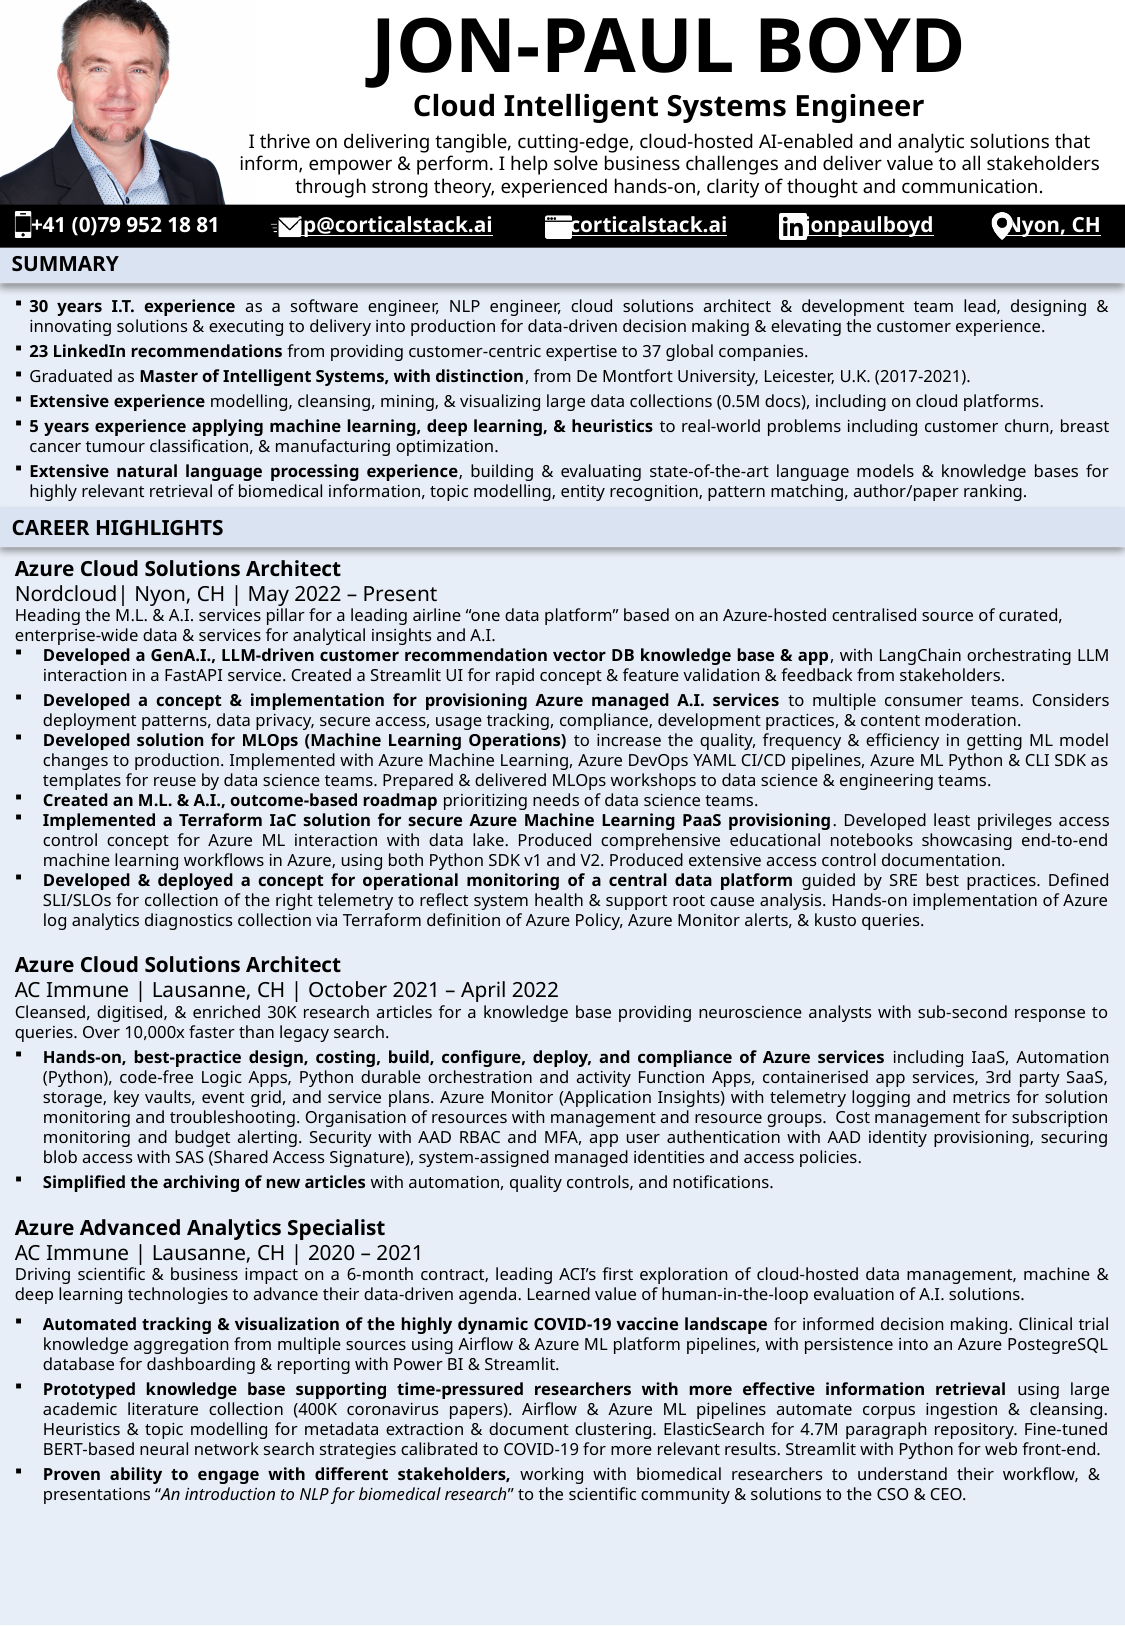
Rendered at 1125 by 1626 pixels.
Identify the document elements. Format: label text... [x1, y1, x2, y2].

text_box JON-PAUL BOYD Cloud Intelligent Systems Engineer I thrive on delivering tangible, cutting-edge, cloud-hosted AI-enabled and analytic solutions that inform, empower & perform. I help solve business challenges and deliver value to all stakeholders through strong theory, experienced hands-on, clarity of thought and communication. [257, 0, 1115, 200]
text_box 30 years I.T. experience as a software engineer, NLP engineer, cloud solutions architect & development team lead, designing & innovating solutions & executing to delivery into production for data-driven decision making & elevating the customer experience. 23 LinkedIn recommendations from providing customer-centric expertise to 37 global companies. Graduated as Master of Intelligent Systems, with distinction, from De Montfort University, Leicester, U.K. (2017-2021). Extensive experience modelling, cleansing, mining, & visualizing large data collections (0.5M docs), including on cloud platforms. 5 years experience applying machine learning, deep learning, & heuristics to real-world problems including customer churn, breast cancer tumour classification, & manufacturing optimization. Extensive natural language processing experience, building & evaluating state-of-the-art language models & knowledge bases for highly relevant retrieval of biomedical information, topic modelling, entity recognition, pattern matching, author/paper ranking. [0, 293, 1125, 507]
text_box Azure Cloud Solutions Architect Nordcloud| Nyon, CH | May 2022 – Present Heading the M.L. & A.I. services pillar for a leading airline “one data platform” based on an Azure-hosted centralised source of curated, enterprise-wide data & services for analytical insights and A.I. Developed a GenA.I., LLM-driven customer recommendation vector DB knowledge base & app, with LangChain orchestrating LLM interaction in a FastAPI service. Created a Streamlit UI for rapid concept & feature validation & feedback from stakeholders. Developed a concept & implementation for provisioning Azure managed A.I. services to multiple consumer teams. Considers deployment patterns, data privacy, secure access, usage tracking, compliance, development practices, & content moderation. Developed solution for MLOps (Machine Learning Operations) to increase the quality, frequency & efficiency in getting ML model changes to production. Implemented with Azure Machine Learning, Azure DevOps YAML CI/CD pipelines, Azure ML Python & CLI SDK as templates for reuse by data science teams. Prepared & delivered MLOps workshops to data science & engineering teams. Created an M.L. & A.I., outcome-based roadmap prioritizing needs of data science teams. Implemented a Terraform IaC solution for secure Azure Machine Learning PaaS provisioning. Developed least privileges access control concept for Azure ML interaction with data lake. Produced comprehensive educational notebooks showcasing end-to-end machine learning workflows in Azure, using both Python SDK v1 and V2. Produced extensive access control documentation. Developed & deployed a concept for operational monitoring of a central data platform guided by SRE best practices. Defined SLI/SLOs for collection of the right telemetry to reflect system health & support root cause analysis. Hands-on implementation of Azure log analytics diagnostics collection via Terraform definition of Azure Policy, Azure Monitor alerts, & kusto queries. Azure Cloud Solutions Architect AC Immune | Lausanne, CH | October 2021 – April 2022 Cleansed, digitised, & enriched 30K research articles for a knowledge base providing neuroscience analysts with sub-second response to queries. Over 10,000x faster than legacy search. Hands-on, best-practice design, costing, build, configure, deploy, and compliance of Azure services including IaaS, Automation (Python), code-free Logic Apps, Python durable orchestration and activity Function Apps, containerised app services, 3rd party SaaS, storage, key vaults, event grid, and service plans. Azure Monitor (Application Insights) with telemetry logging and metrics for solution monitoring and troubleshooting. Organisation of resources with management and resource groups. Cost management for subscription monitoring and budget alerting. Security with AAD RBAC and MFA, app user authentication with AAD identity provisioning, securing blob access with SAS (Shared Access Signature), system-assigned managed identities and access policies. Simplified the archiving of new articles with automation, quality controls, and notifications. Azure Advanced Analytics Specialist AC Immune | Lausanne, CH | 2020 – 2021 Driving scientific & business impact on a 6-month contract, leading ACI’s first exploration of cloud-hosted data management, machine & deep learning technologies to advance their data-driven agenda. Learned value of human-in-the-loop evaluation of A.I. solutions. Automated tracking & visualization of the highly dynamic COVID-19 vaccine landscape for informed decision making. Clinical trial knowledge aggregation from multiple sources using Airflow & Azure ML platform pipelines, with persistence into an Azure PostegreSQL database for dashboarding & reporting with Power BI & Streamlit. Prototyped knowledge base supporting time-pressured researchers with more effective information retrieval using large academic literature collection (400K coronavirus papers). Airflow & Azure ML pipelines automate corpus ingestion & cleansing. Heuristics & topic modelling for metadata extraction & document clustering. ElasticSearch for 4.7M paragraph repository. Fine-tuned BERT-based neural network search strategies calibrated to COVID-19 for more relevant results. Streamlit with Python for web front-end. Proven ability to engage with different stakeholders, working with biomedical researchers to understand their workflow, & presentations “An introduction to NLP for biomedical research” to the scientific community & solutions to the CSO & CEO. [0, 557, 1125, 1625]
text_box CAREER HIGHLIGHTS [0, 507, 1125, 548]
picture [0, 0, 257, 204]
text_box SUMMARY [0, 253, 1125, 284]
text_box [0, 204, 1125, 246]
